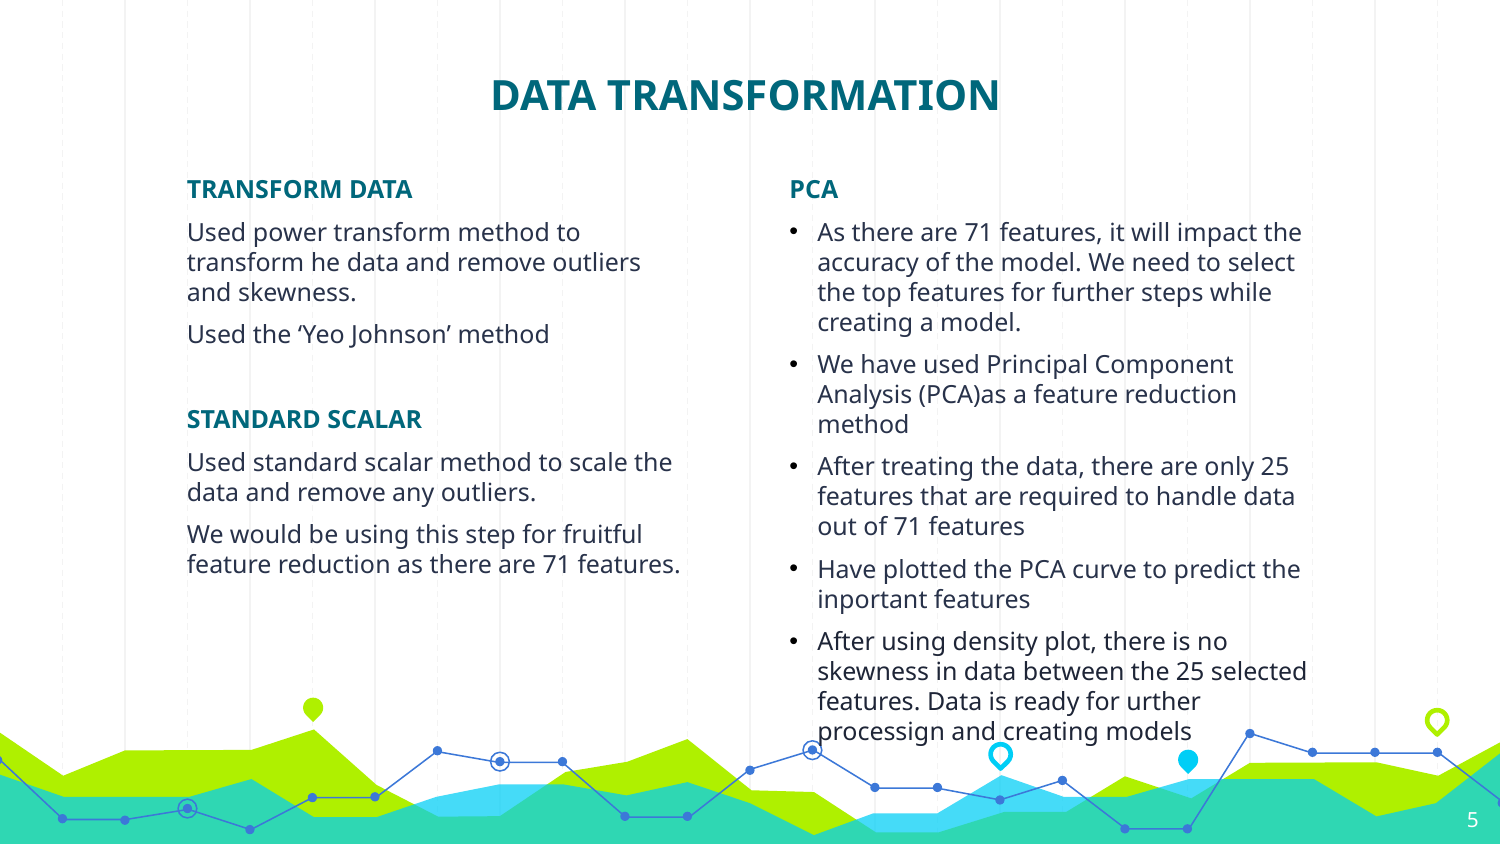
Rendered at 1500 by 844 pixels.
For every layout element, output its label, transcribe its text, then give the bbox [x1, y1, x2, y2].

text_box PCA As there are 71 features, it will impact the accuracy of the model. We need to select the top features for further steps while creating a model. We have used Principal Component Analysis (PCA)as a feature reduction method After treating the data, there are only 25 features that are required to handle data out of 71 features Have plotted the PCA curve to predict the inportant features After using density plot, there is no skewness in data between the 25 selected features. Data is ready for urther processign and creating models [774, 158, 1329, 521]
text_box TRANSFORM DATA Used power transform method to transform he data and remove outliers and skewness. Used the ‘Yeo Johnson’ method STANDARD SCALAR Used standard scalar method to scale the data and remove any outliers. We would be using this step for fruitful feature reduction as there are 71 features. [171, 158, 703, 521]
slide_number 5 [1403, 791, 1494, 844]
title DATA TRANSFORMATION [171, 16, 1320, 134]
